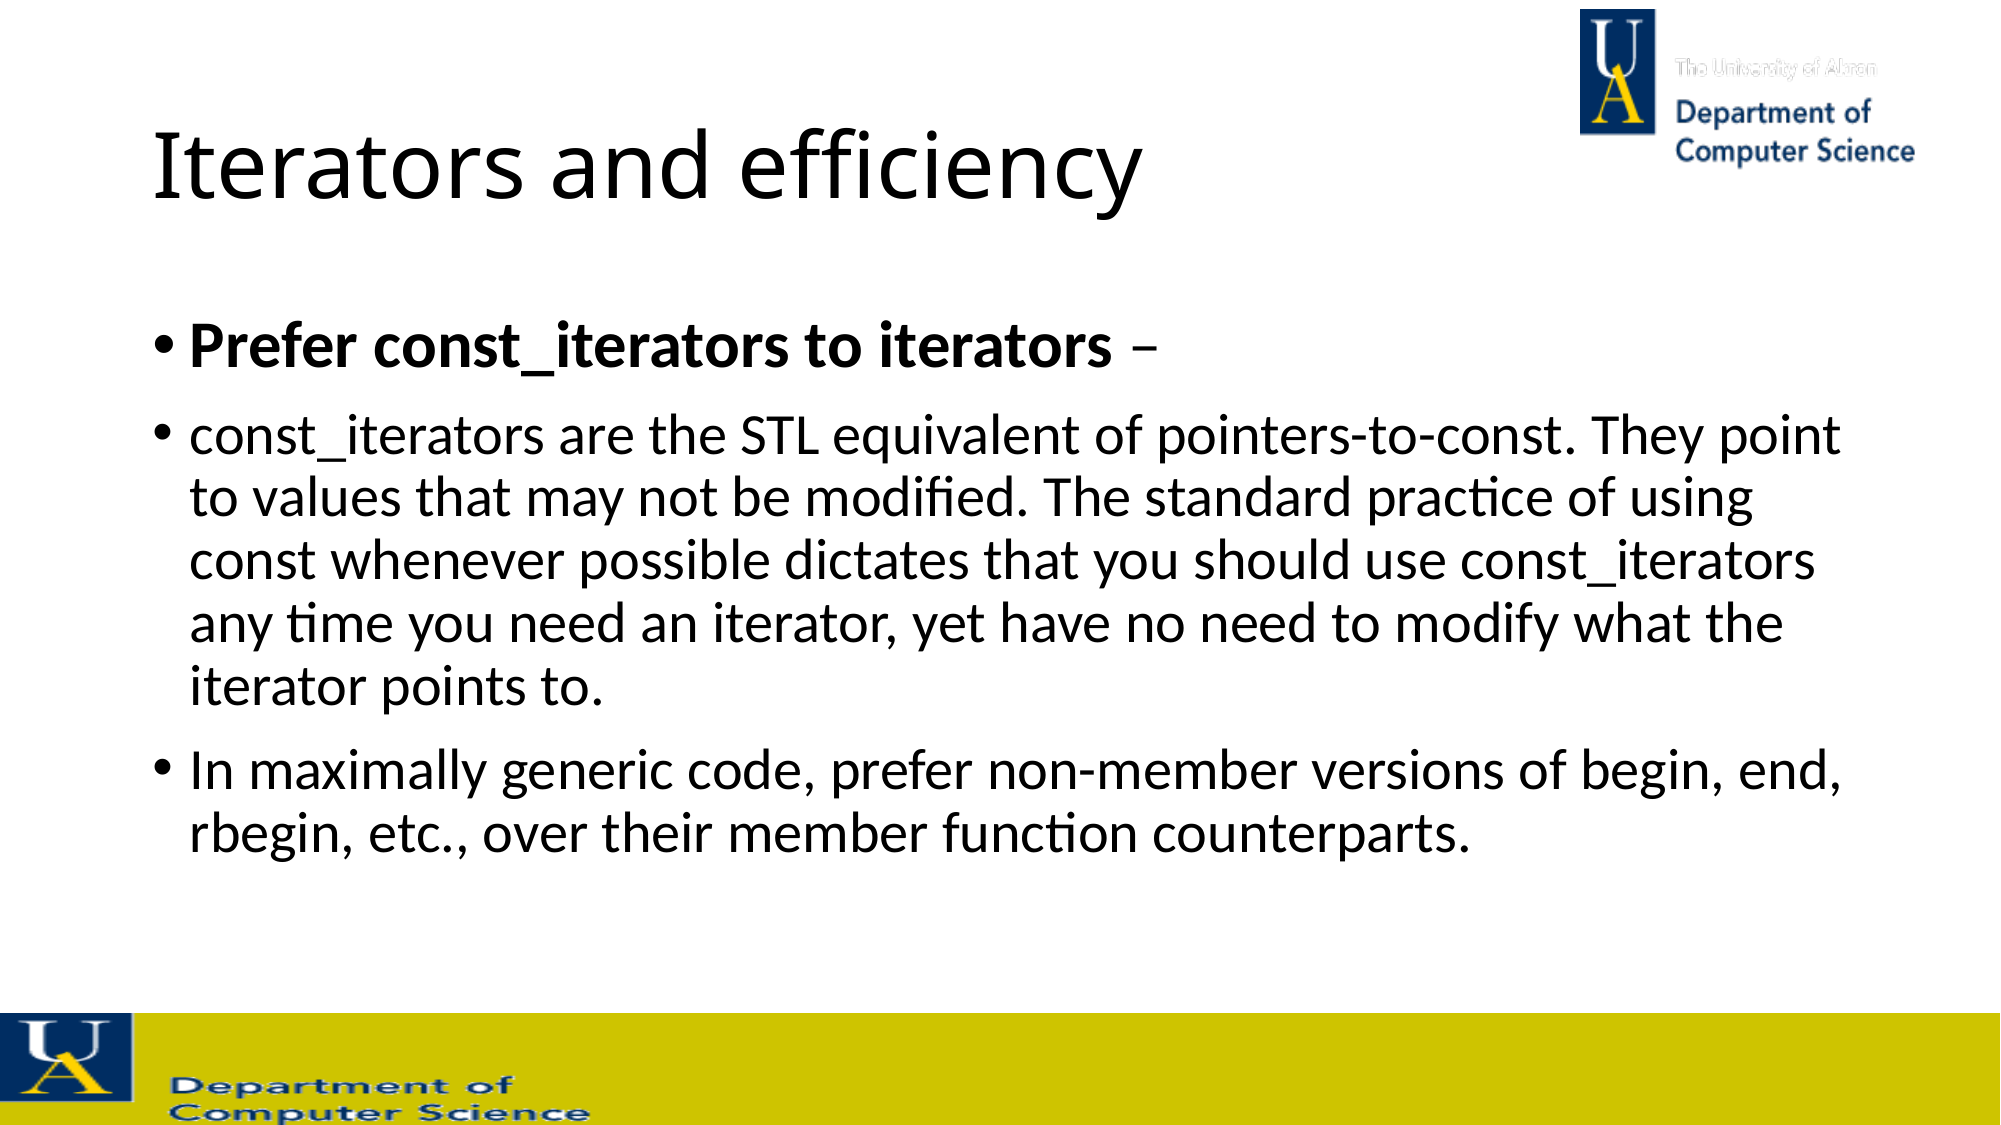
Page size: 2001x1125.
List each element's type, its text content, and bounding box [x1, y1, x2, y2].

list Prefer const_iterators to iterators – const_iterators are the STL equivalent of pointers-to-const. They point to values that may not be modified. The standard practice of using const whenever possible dictates that you should use const_iterators any time you need an iterator, yet have no need to modify what the iterator points to. In maximally generic code, prefer non-member versions of begin, end, rbegin, etc., over their member function counterparts. [137, 299, 1863, 1014]
picture [0, 1013, 2000, 1125]
title Iterators and efficiency [137, 59, 1863, 278]
picture [1580, 9, 2001, 198]
